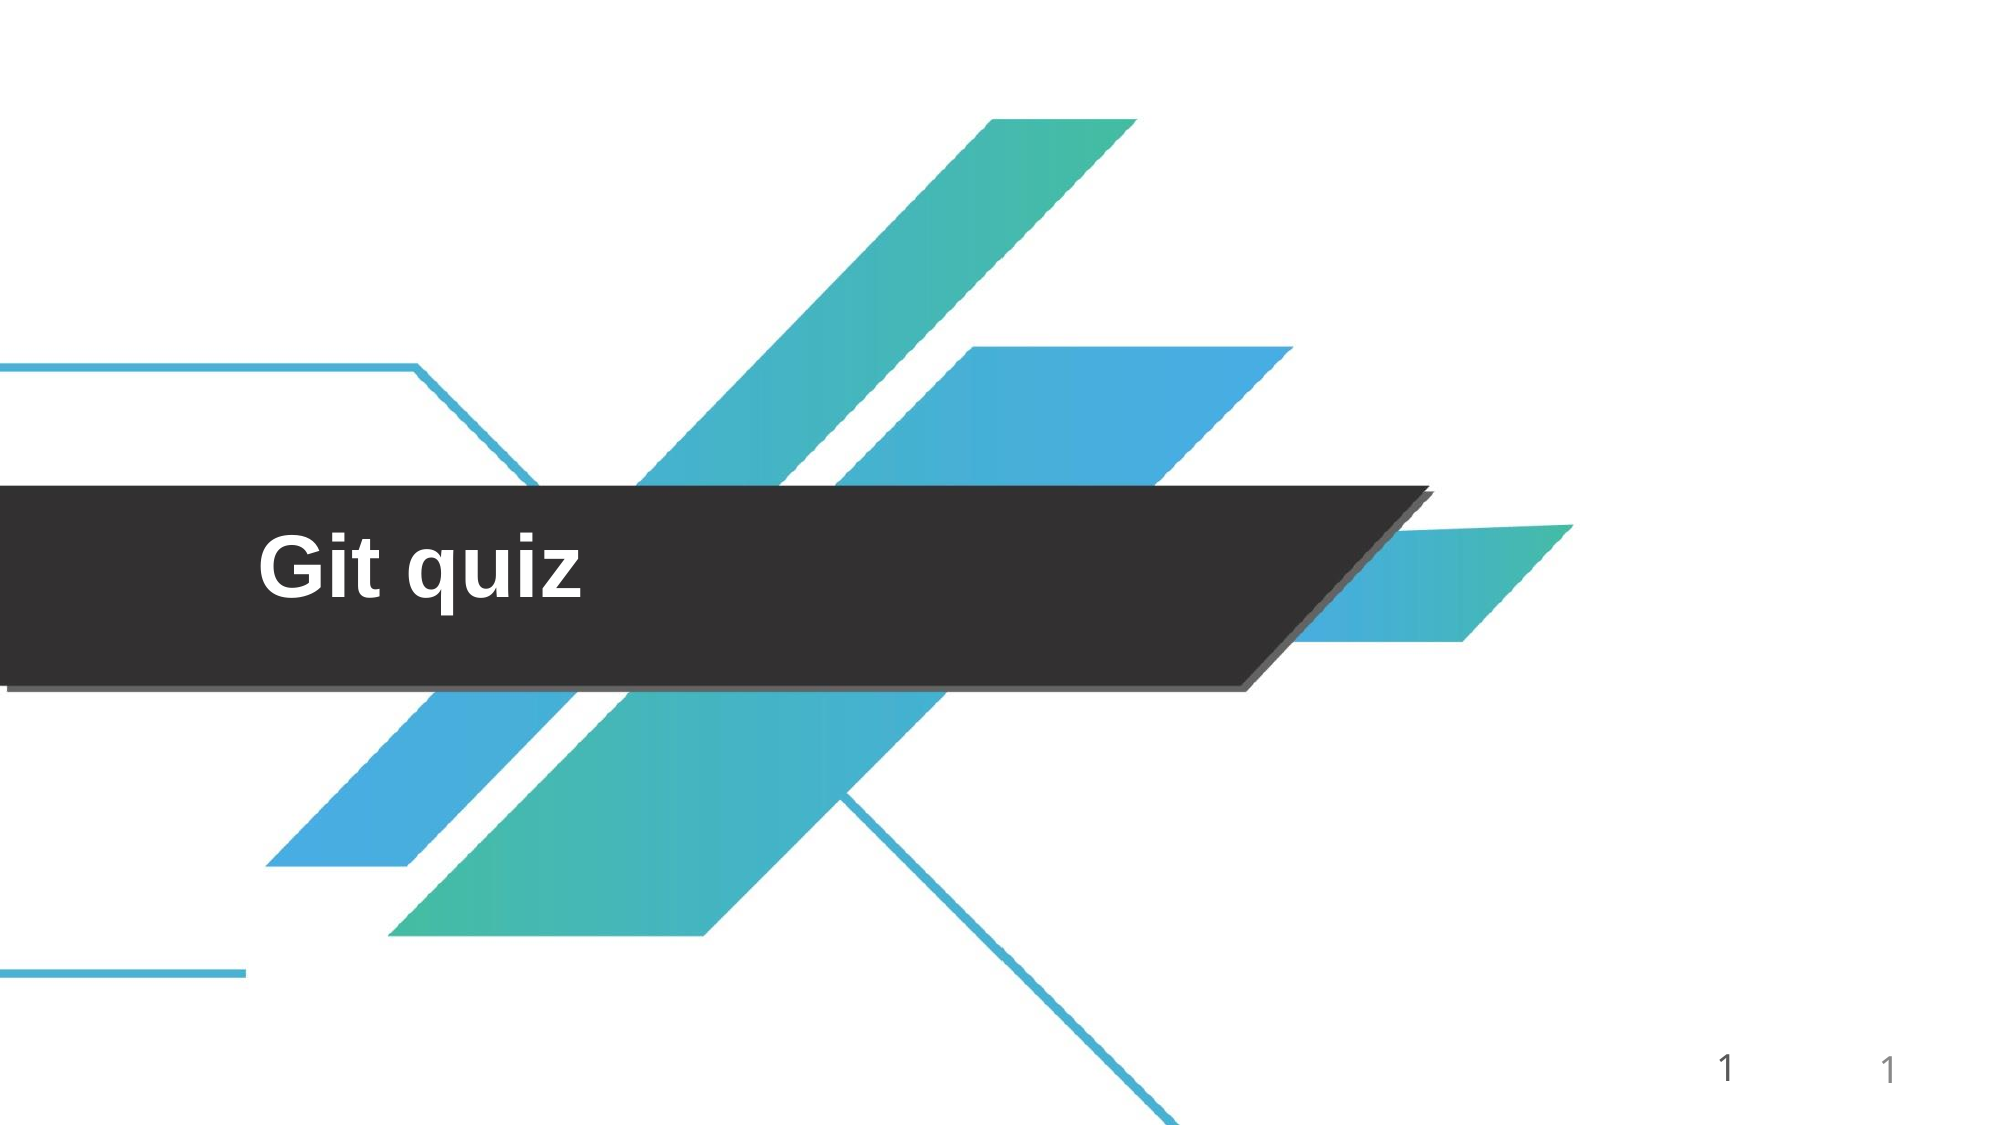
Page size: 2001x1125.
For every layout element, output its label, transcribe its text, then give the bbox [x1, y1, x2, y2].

slide_number 1 [1277, 1044, 1738, 1125]
title Git quiz [254, 518, 1396, 709]
text_box [0, 0, 2000, 1125]
slide_number 1 [1738, 1046, 1900, 1125]
